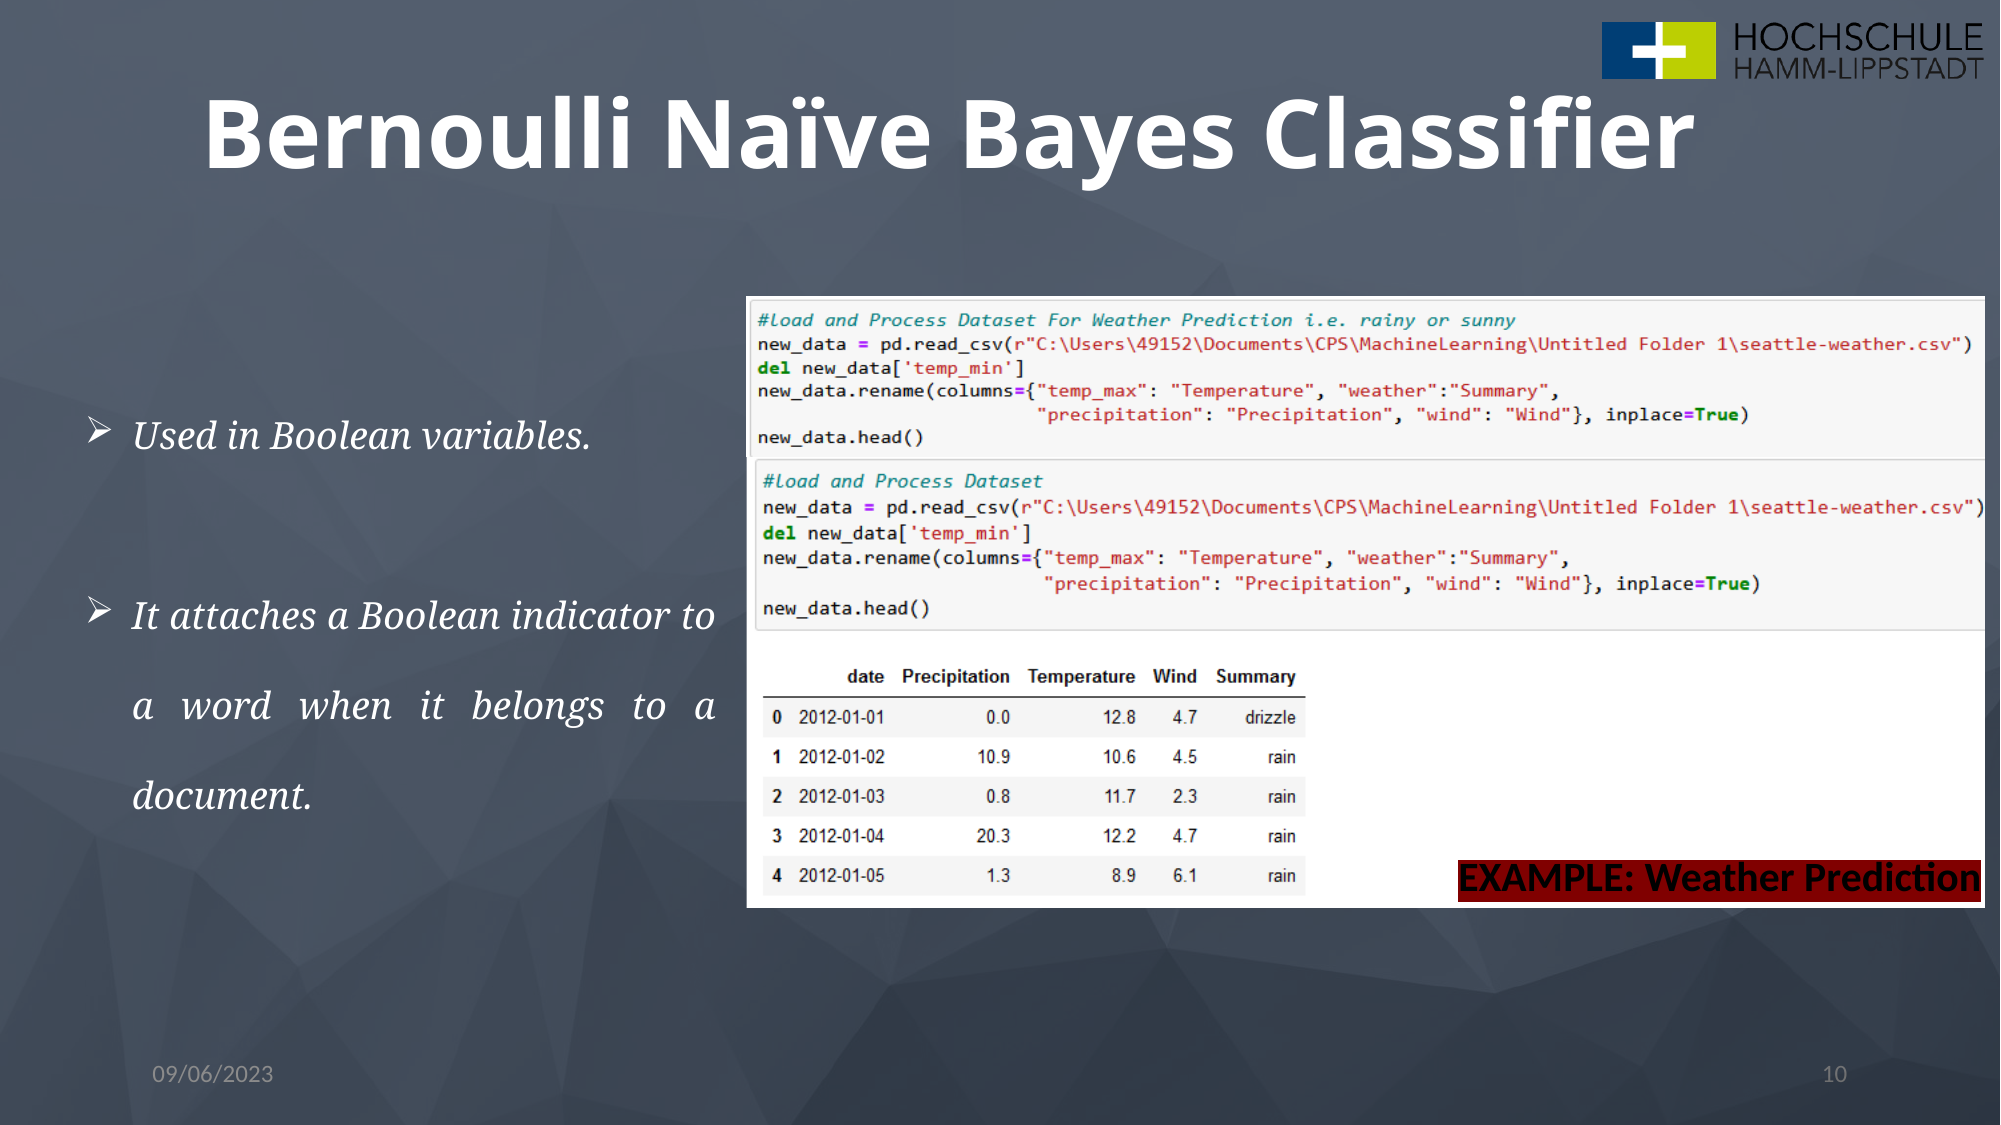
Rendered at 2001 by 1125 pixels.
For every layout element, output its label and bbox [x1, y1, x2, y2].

text_box [746, 296, 2000, 908]
picture [0, 0, 2000, 1125]
